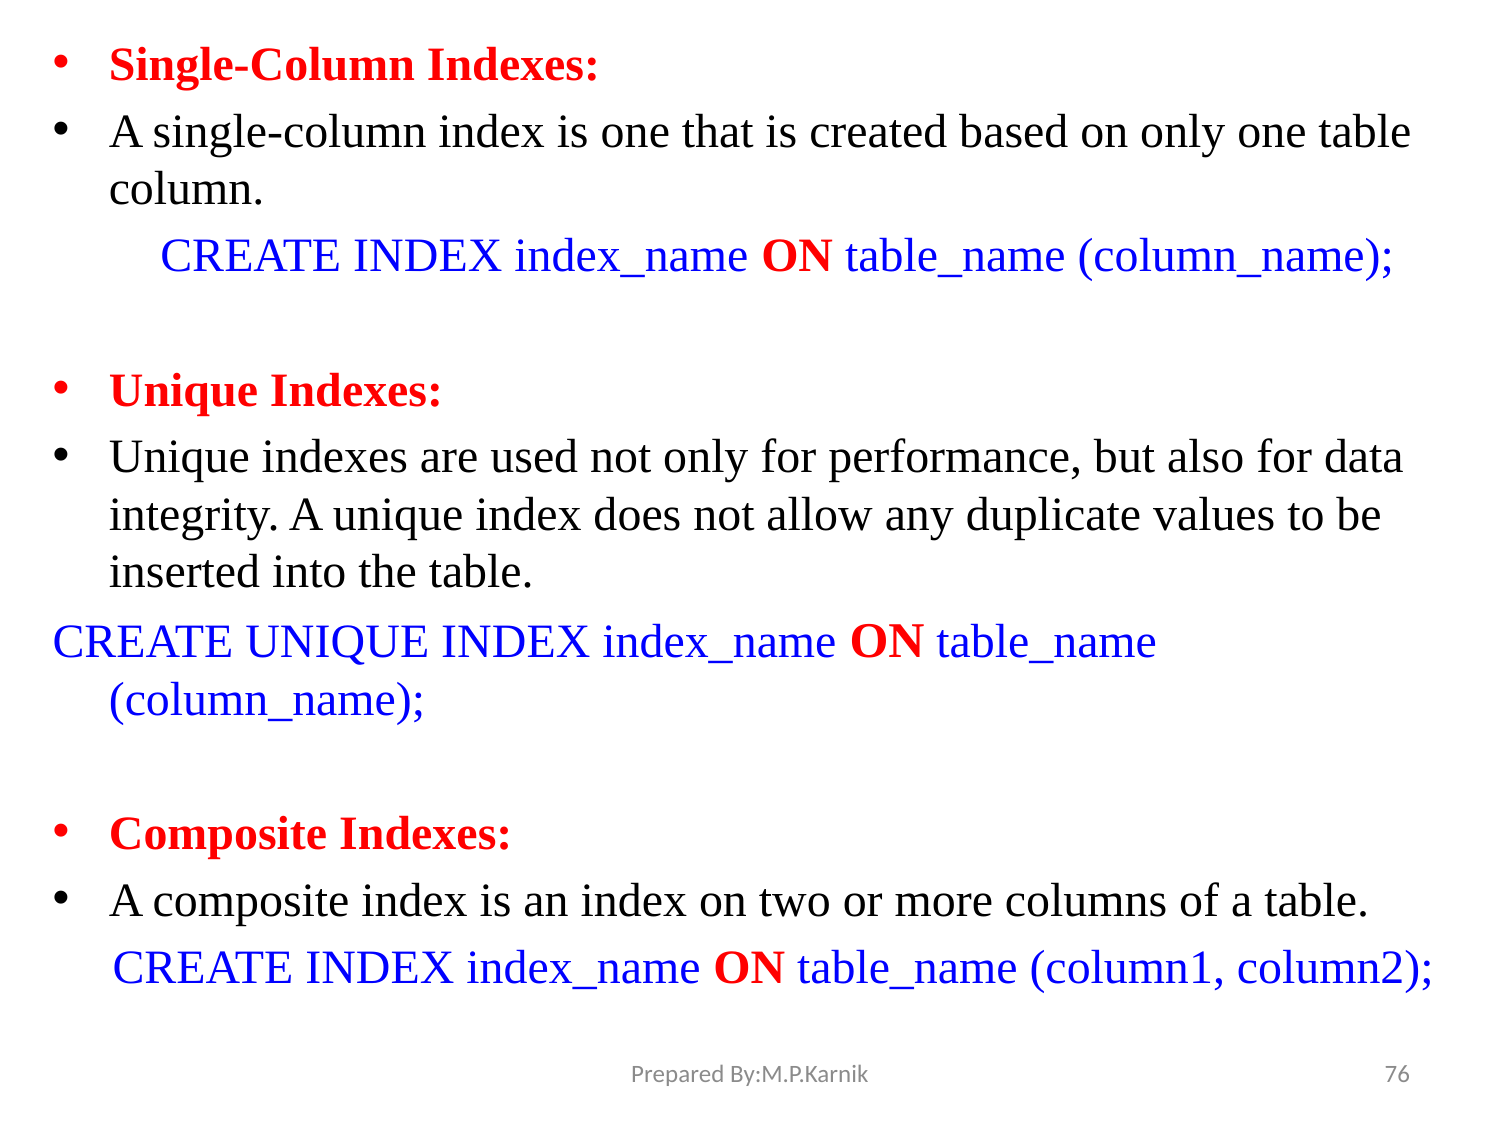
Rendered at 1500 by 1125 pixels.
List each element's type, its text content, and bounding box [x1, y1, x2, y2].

footer Prepared By:M.P.Karnik [512, 1042, 988, 1103]
slide_number 76 [1074, 1042, 1425, 1103]
list Single-Column Indexes: A single-column index is one that is created based on only one table column. CREATE INDEX index_name ON table_name (column_name); Unique Indexes: Unique indexes are used not only for performance, but also for data integrity. A unique index does not allow any duplicate values to be inserted into the table. CREATE UNIQUE INDEX index_name ON table_name (column_name); Composite Indexes: A composite index is an index on two or more columns of a table. CREATE INDEX index_name ON table_name (column1, column2); [37, 24, 1475, 1088]
